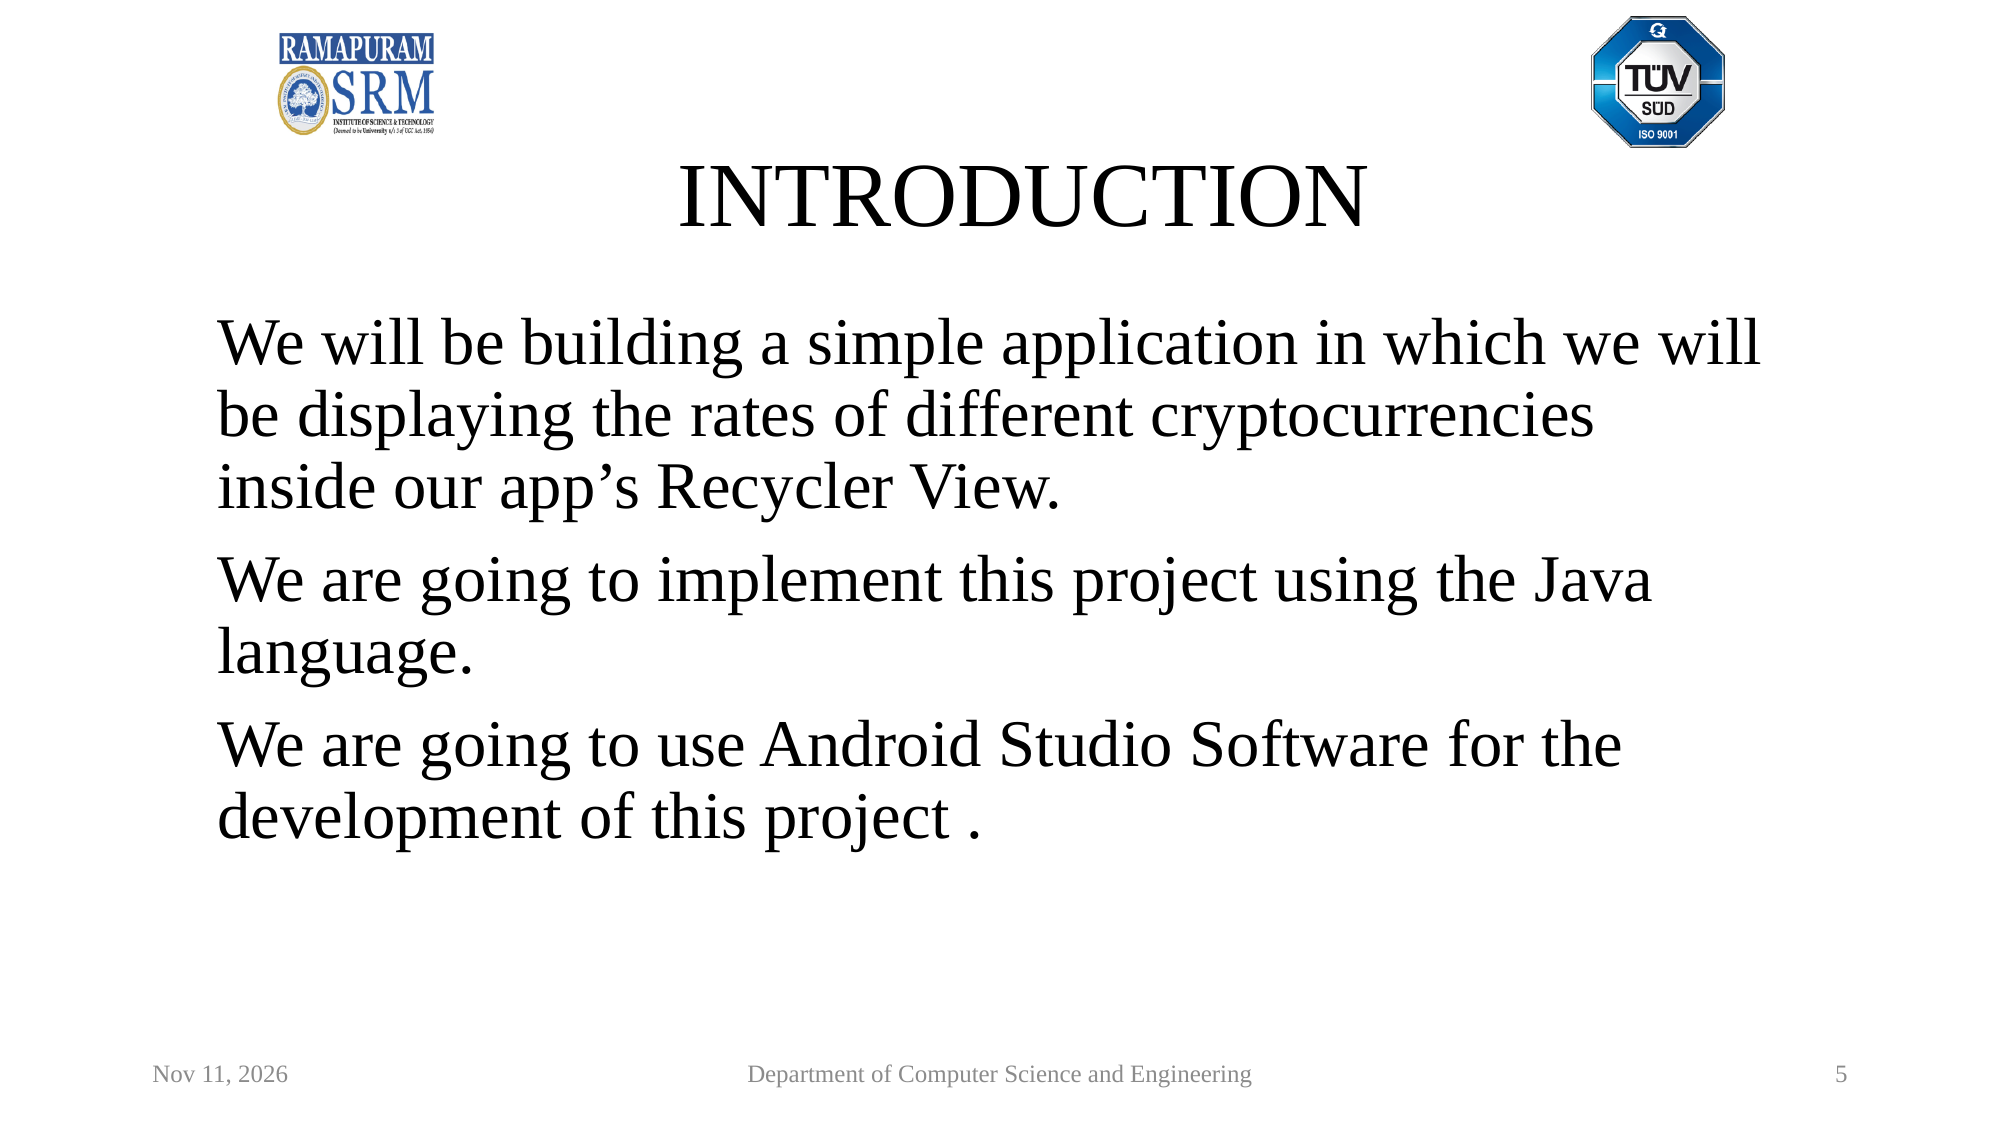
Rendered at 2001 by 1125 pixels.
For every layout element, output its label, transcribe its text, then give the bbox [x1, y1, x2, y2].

title INTRODUCTION [375, 102, 1725, 290]
slide_number 5 [1412, 1042, 1863, 1103]
picture [1591, 16, 1725, 148]
footer Department of Computer Science and Engineering [662, 1042, 1338, 1103]
picture [274, 28, 436, 139]
slide_number 9-Oct-22 [137, 1042, 588, 1103]
list We will be building a simple application in which we will be displaying the rates of different cryptocurrencies inside our app’s Recycler View. We are going to implement this project using the Java language. We are going to use Android Studio Software for the development of this project . [202, 299, 1788, 1014]
